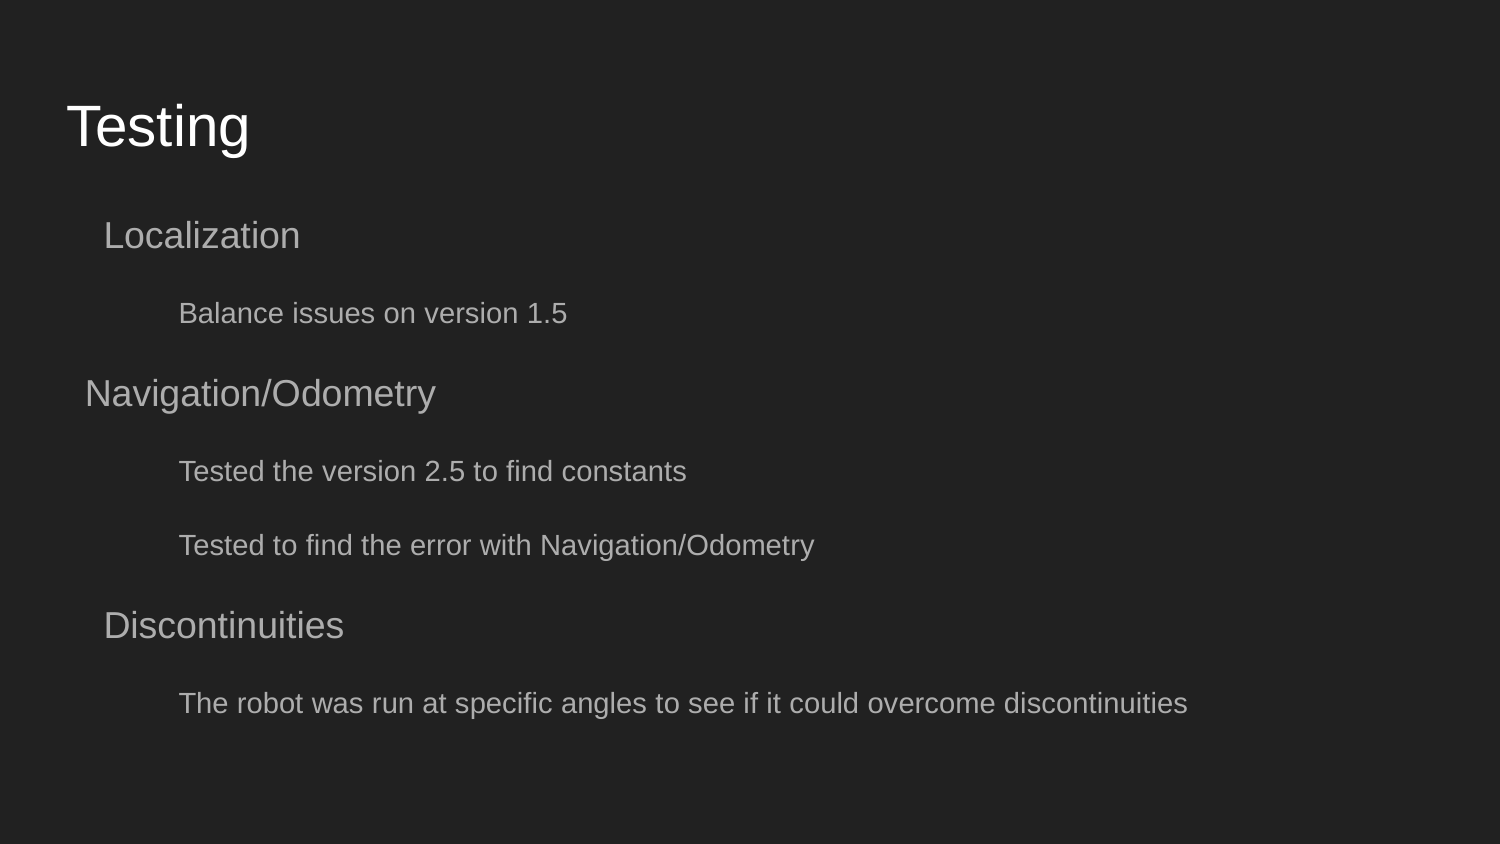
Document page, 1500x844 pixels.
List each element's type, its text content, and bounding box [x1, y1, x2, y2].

title Testing [51, 72, 1449, 167]
list Localization Balance issues on version 1.5 Navigation/Odometry Tested the version 2.5 to find constants Tested to find the error with Navigation/Odometry Discontinuities The robot was run at specific angles to see if it could overcome discontinuities [51, 189, 1449, 750]
